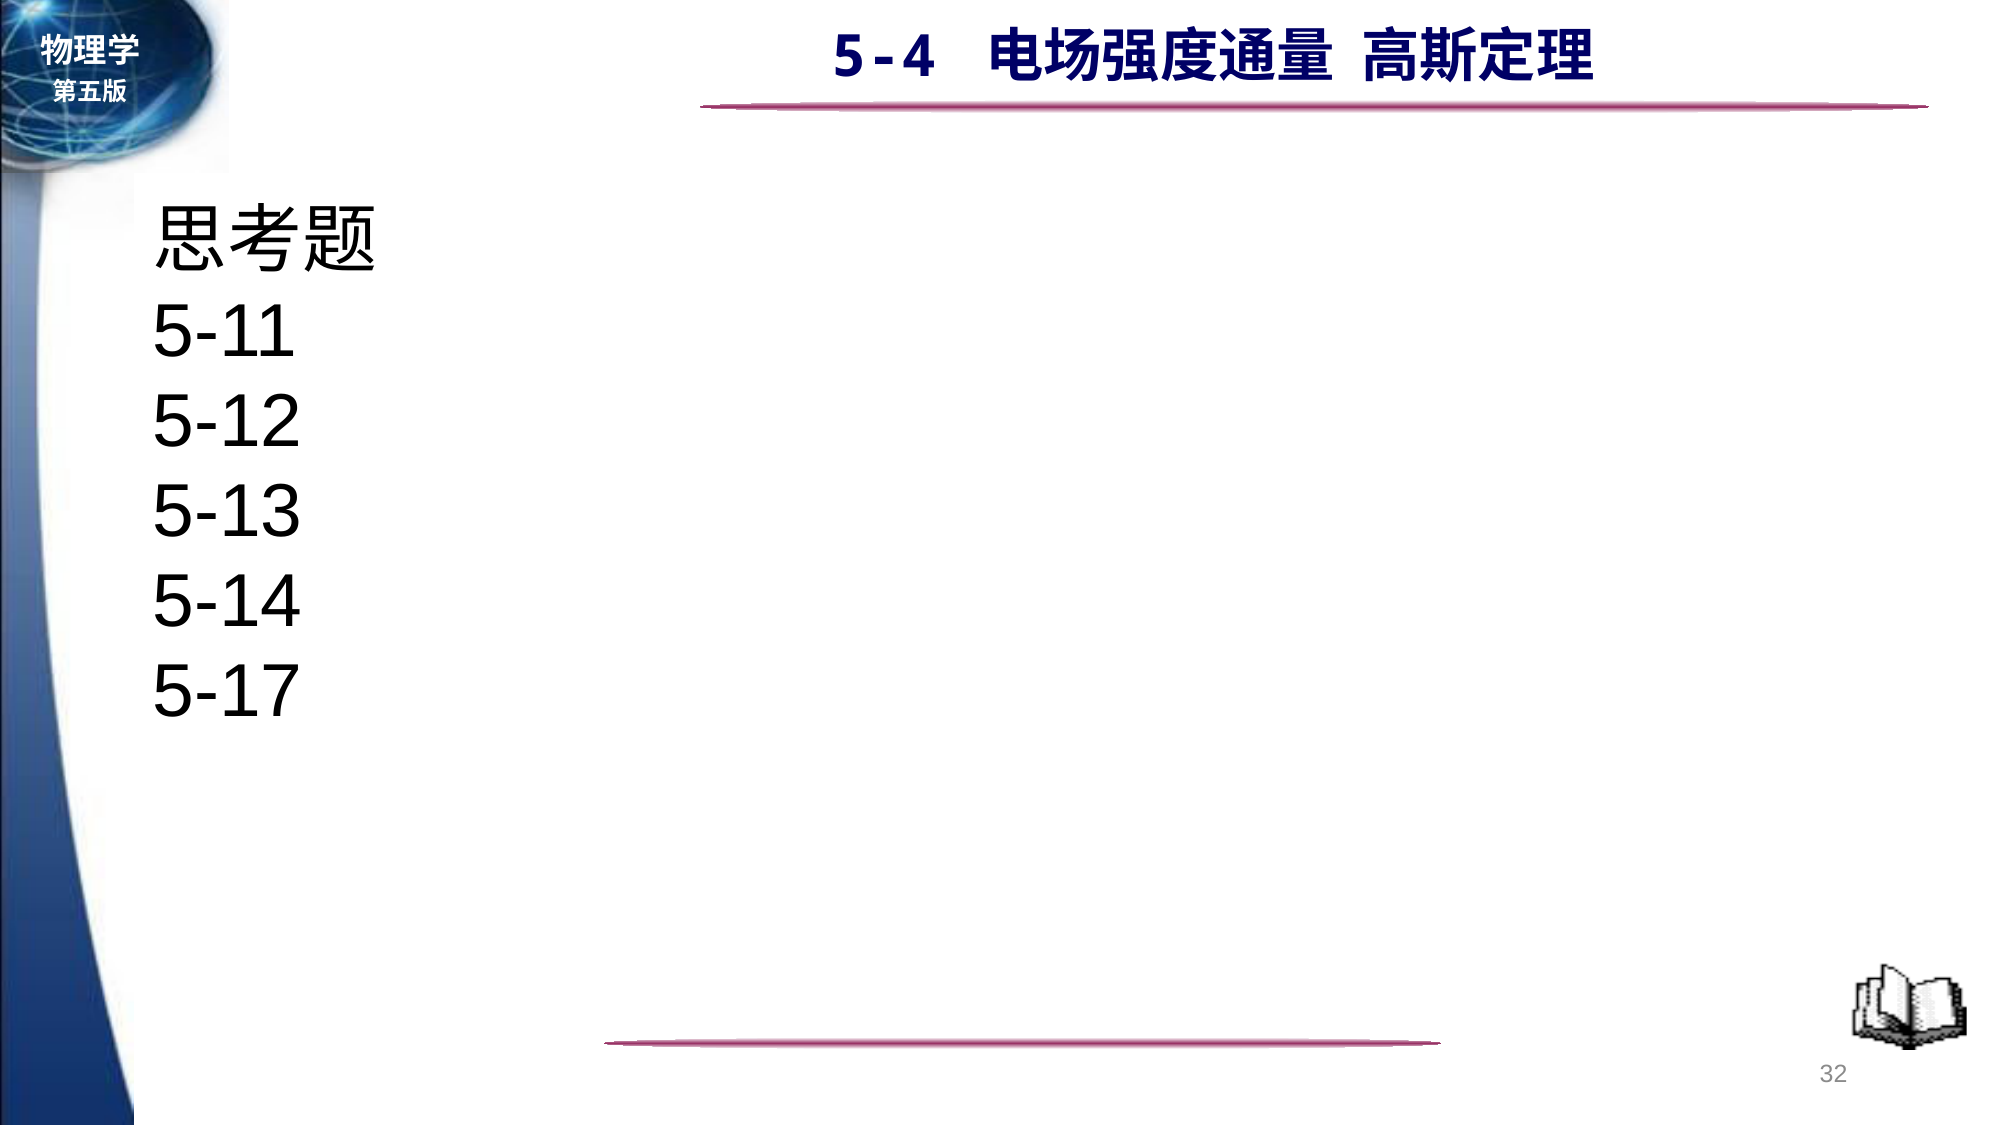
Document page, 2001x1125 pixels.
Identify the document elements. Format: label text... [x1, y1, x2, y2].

slide_number 32 [1412, 1042, 1863, 1103]
text_box 思考题 5-11 5-12 5-13 5-14 5-17 [137, 184, 1804, 1100]
picture [1850, 962, 1967, 1050]
picture [0, 0, 229, 1125]
